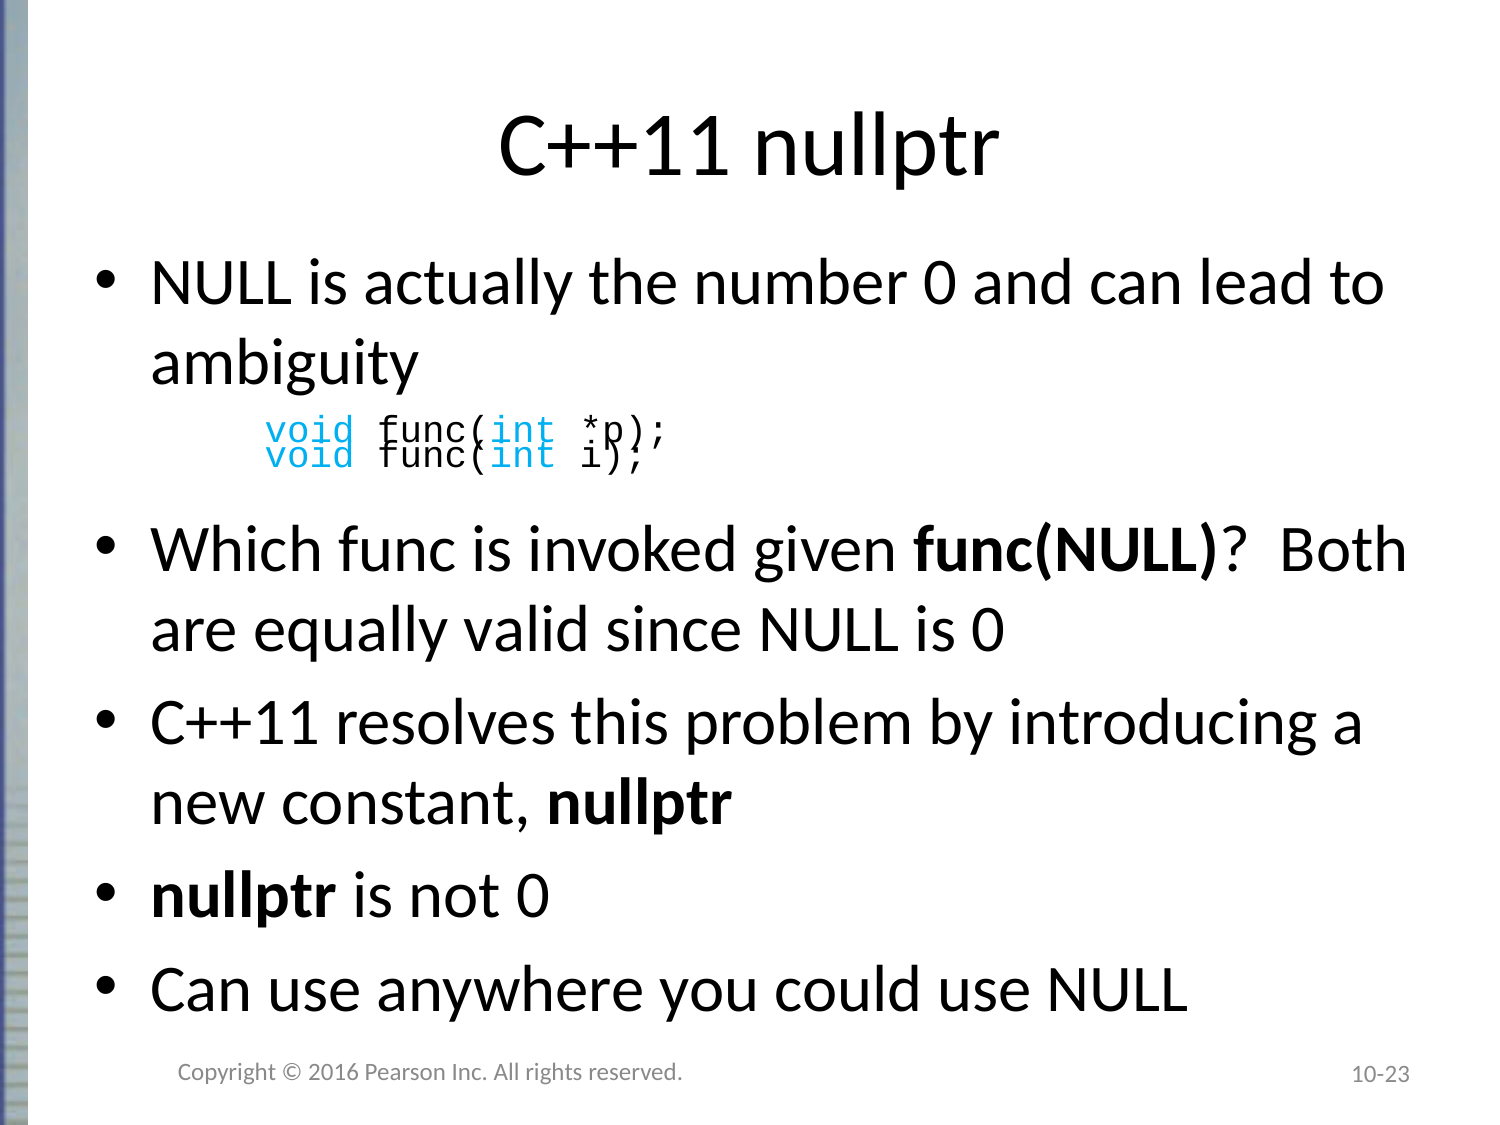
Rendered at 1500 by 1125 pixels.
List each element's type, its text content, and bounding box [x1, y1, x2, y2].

title C++11 nullptr [75, 45, 1425, 233]
picture [0, 0, 28, 1125]
text_box void func(int *p); void func(int i); [174, 417, 925, 483]
list NULL is actually the number 0 and can lead to ambiguity Which func is invoked given func(NULL)? Both are equally valid since NULL is 0 C++11 resolves this problem by introducing a new constant, nullptr nullptr is not 0 Can use anywhere you could use NULL [79, 230, 1430, 973]
slide_number 10-23 [1074, 1042, 1425, 1103]
footer Copyright © 2016 Pearson Inc. All rights reserved. [75, 1040, 788, 1100]
